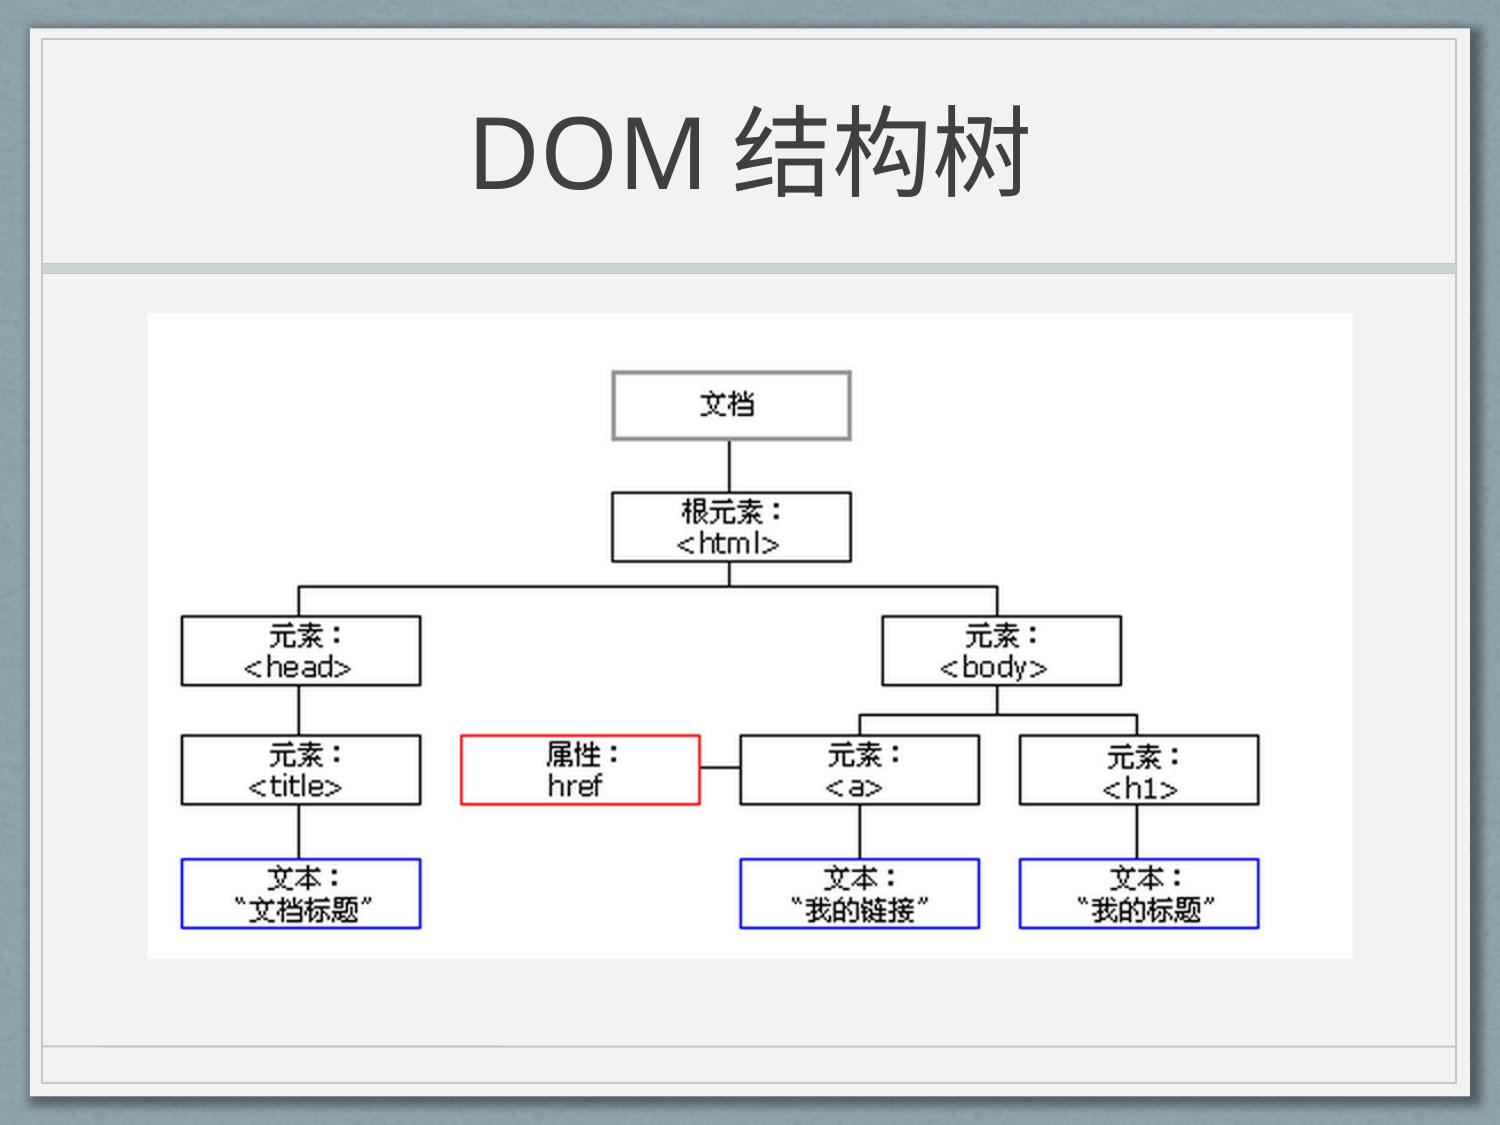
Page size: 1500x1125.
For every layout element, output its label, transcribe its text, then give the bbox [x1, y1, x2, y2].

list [147, 312, 1354, 959]
title DOM结构树 [147, 40, 1353, 260]
